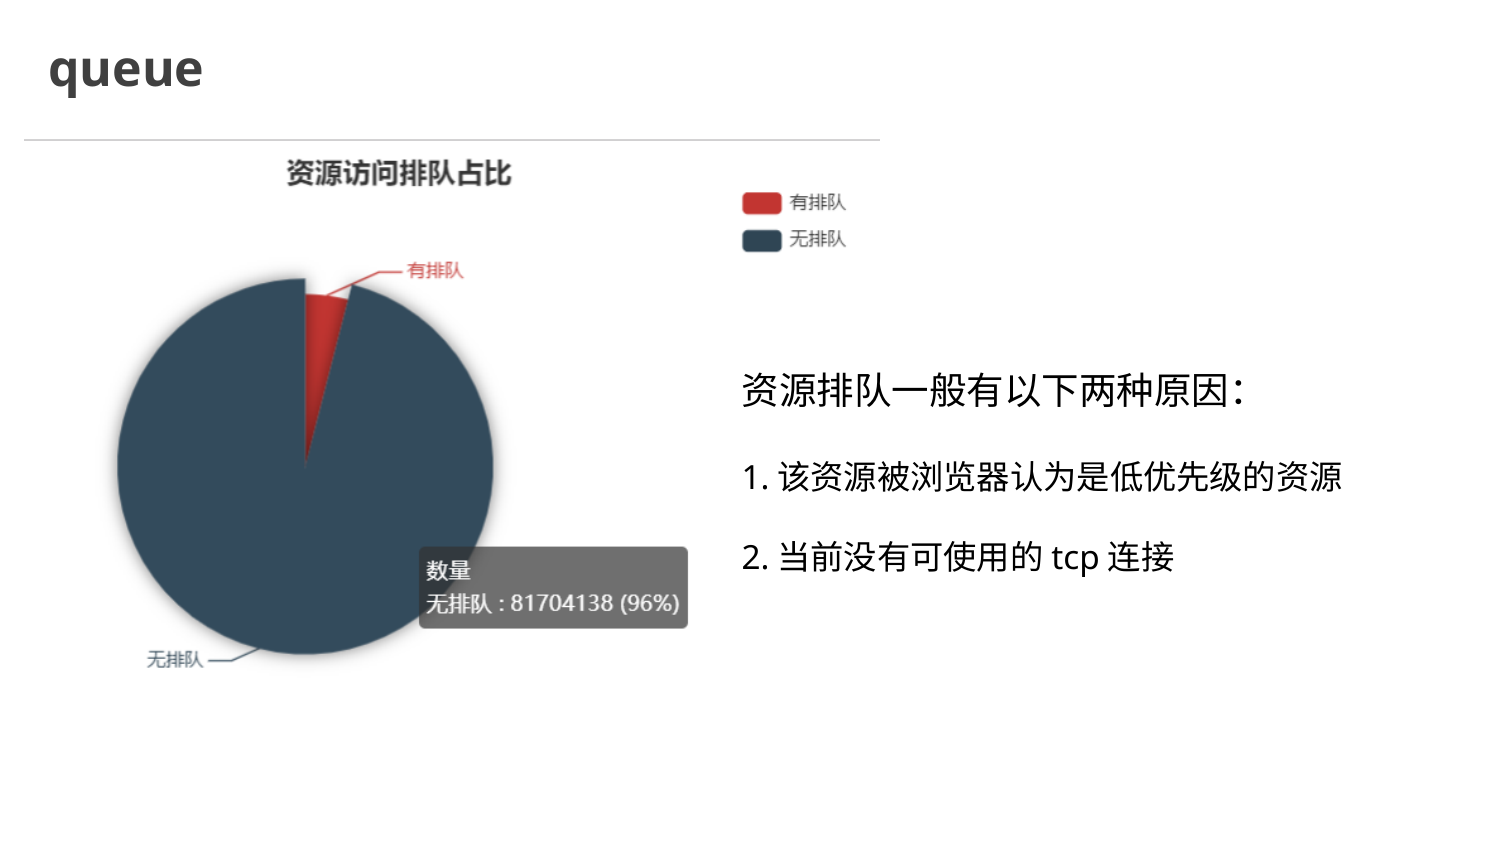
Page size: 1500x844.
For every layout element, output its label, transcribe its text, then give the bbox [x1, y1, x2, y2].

text_box queue [32, 28, 567, 105]
picture [24, 136, 880, 694]
text_box 资源排队一般有以下两种原因： 1.该资源被浏览器认为是低优先级的资源 2.当前没有可使用的tcp连接 [883, 359, 1462, 584]
